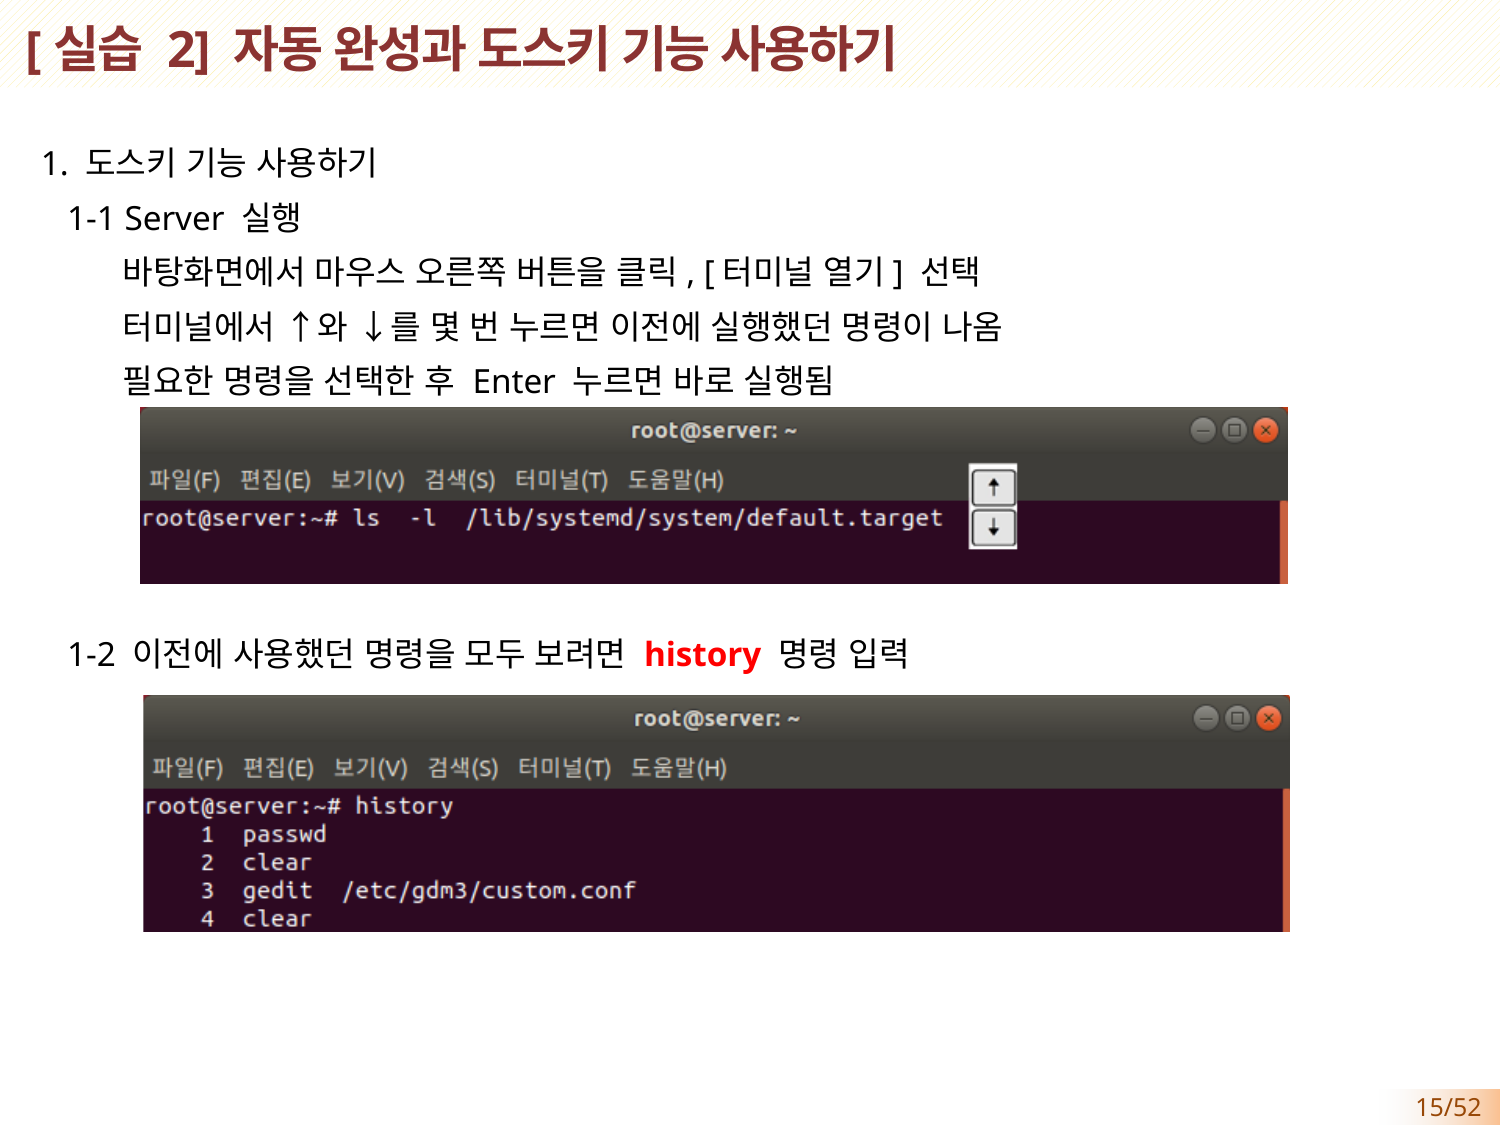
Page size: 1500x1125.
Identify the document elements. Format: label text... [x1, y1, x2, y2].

title [실습 2] 자동 완성과 도스키 기능 사용하기 [10, 8, 1288, 87]
picture [143, 695, 1291, 932]
picture [140, 407, 1288, 585]
list 1. 도스키 기능 사용하기 1-1 Server 실행 바탕화면에서 마우스 오른쪽 버튼을 클릭, [터미널 열기] 선택 터미널에서 ↑와 ↓를 몇 번 누르면 이전에 실행했던 명령이 나옴 필요한 명령을 선택한 후 Enter 누르면 바로 실행됨 1-2 이전에 사용했던 명령을 모두 보려면 history 명령 입력 [10, 126, 1481, 1057]
